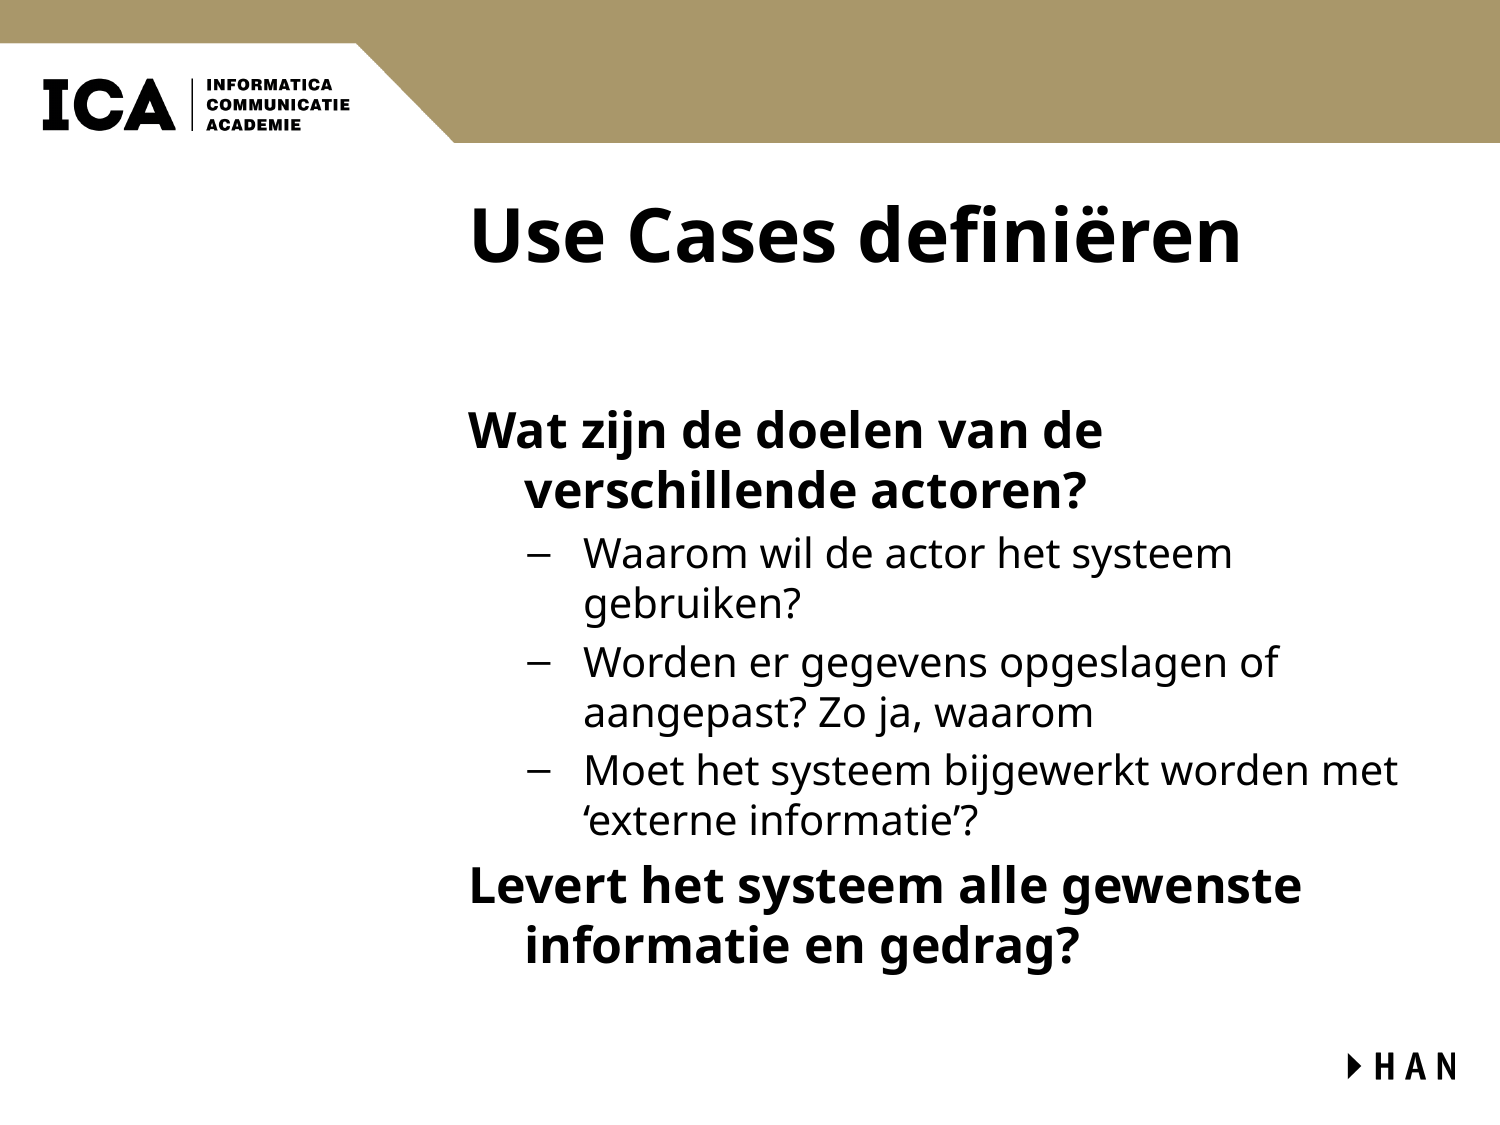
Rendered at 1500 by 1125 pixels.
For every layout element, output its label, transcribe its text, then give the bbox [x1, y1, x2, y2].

list Wat zijn de doelen van de verschillende actoren? Waarom wil de actor het systeem gebruiken? Worden er gegevens opgeslagen of aangepast? Zo ja, waarom Moet het systeem bijgewerkt worden met ‘externe informatie’? Levert het systeem alle gewenste informatie en gedrag? [453, 391, 1455, 1040]
title Use Cases definiëren [453, 179, 1455, 287]
